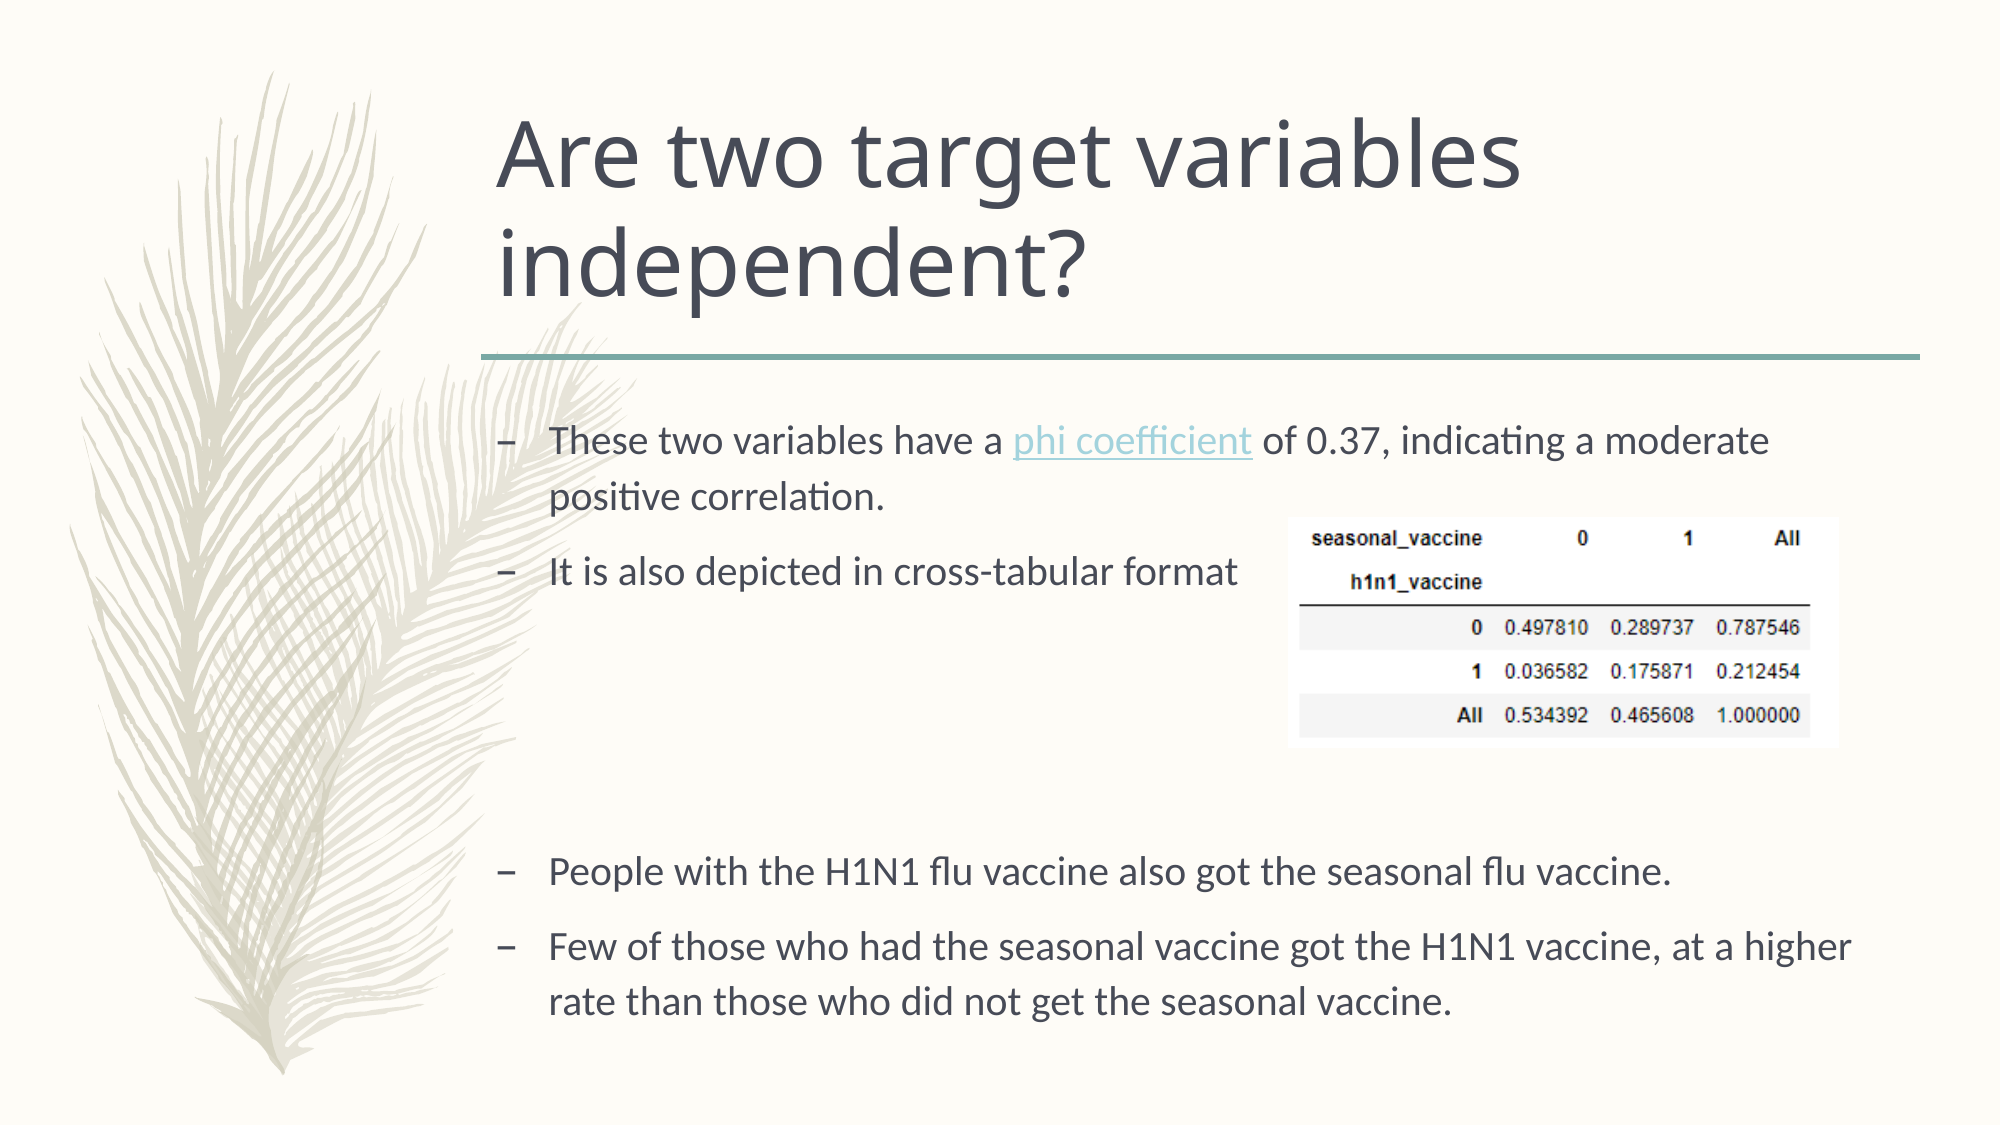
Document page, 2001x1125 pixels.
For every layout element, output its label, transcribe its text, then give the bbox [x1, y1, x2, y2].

picture [1287, 517, 1839, 748]
list These two variables have a phi coefficient of 0.37, indicating a moderate positive correlation. It is also depicted in cross-tabular format People with the H1N1 flu vaccine also got the seasonal flu vaccine. Few of those who had the seasonal vaccine got the H1N1 vaccine, at a higher rate than those who did not get the seasonal vaccine. [481, 399, 1920, 1053]
title Are two target variables independent? [481, 93, 1920, 350]
